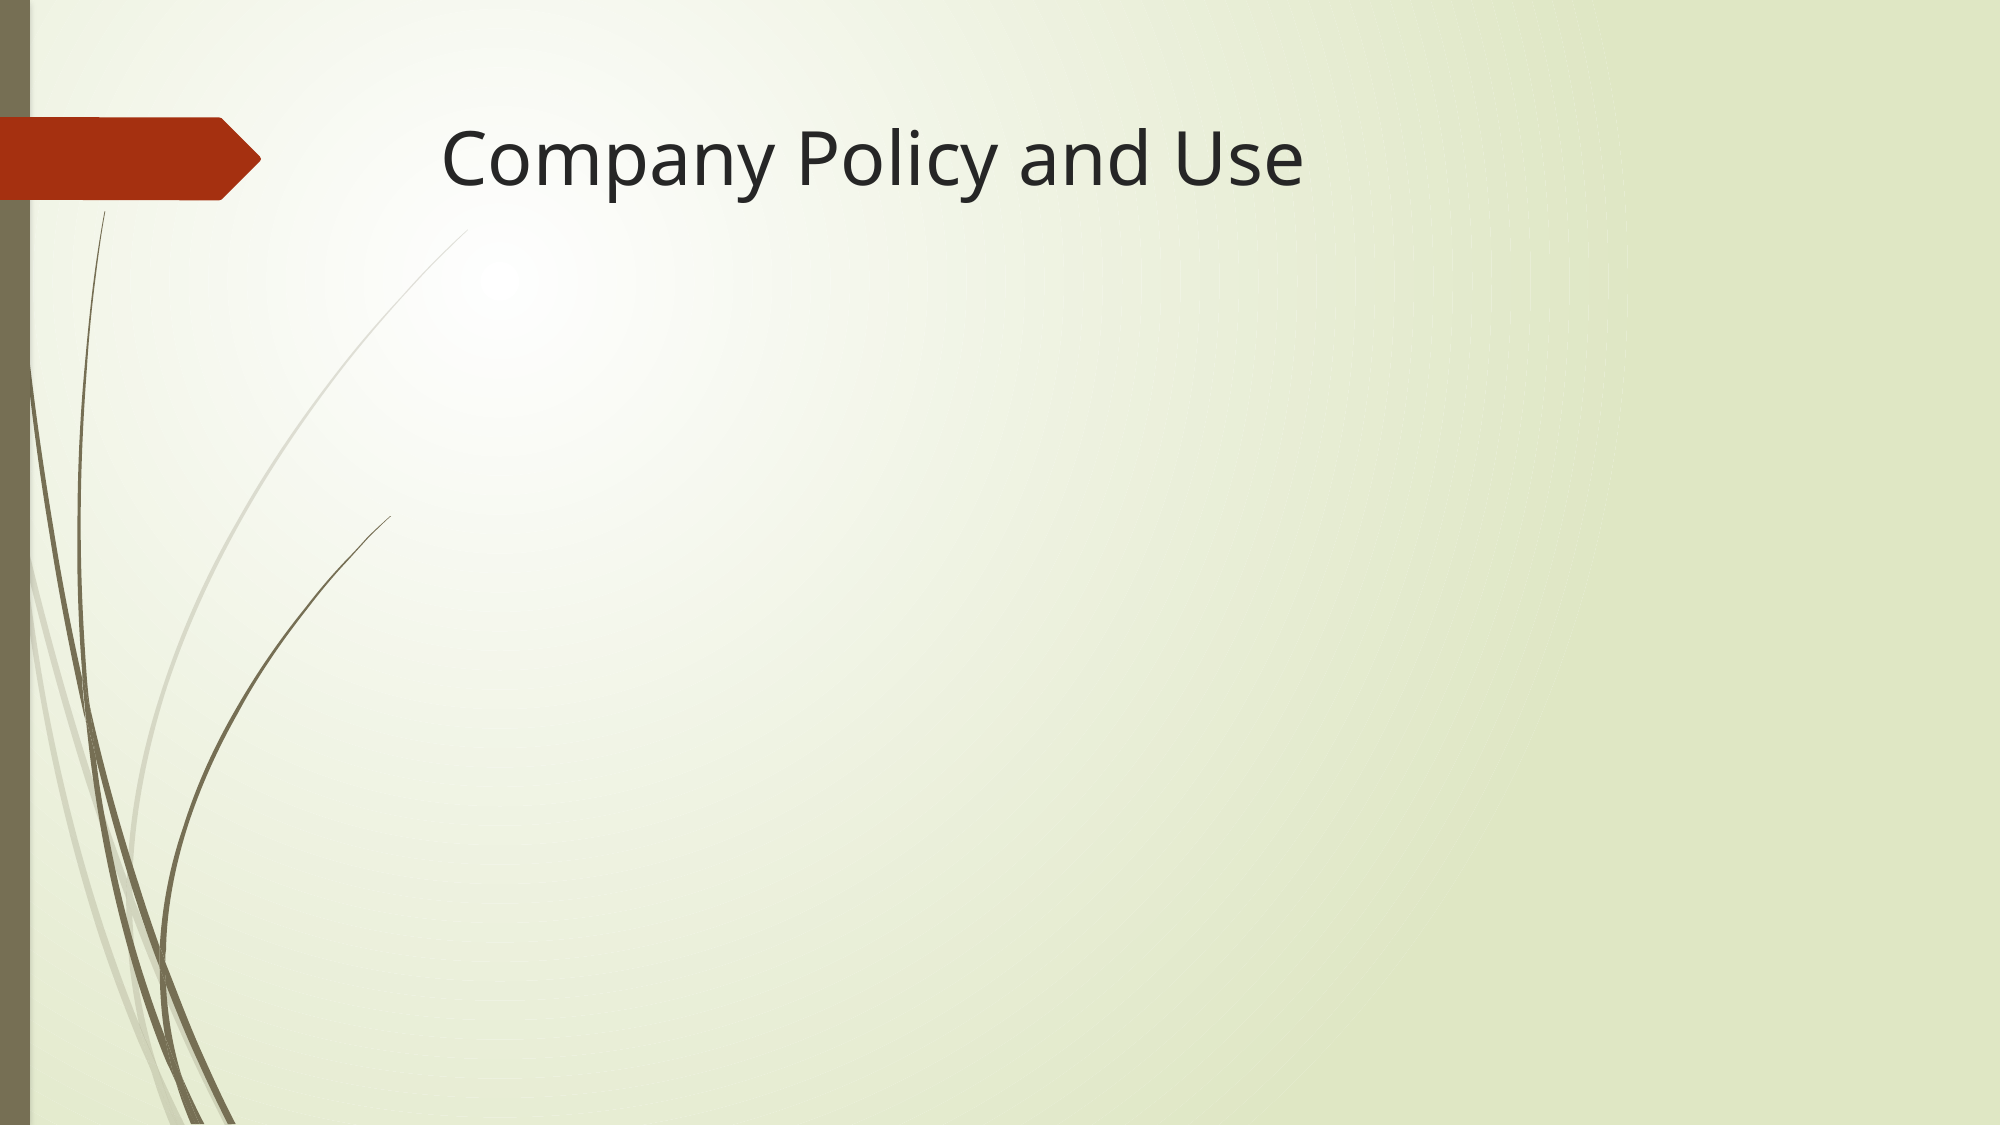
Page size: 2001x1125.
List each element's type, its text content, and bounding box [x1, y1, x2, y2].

title Company Policy and Use [425, 102, 1888, 313]
